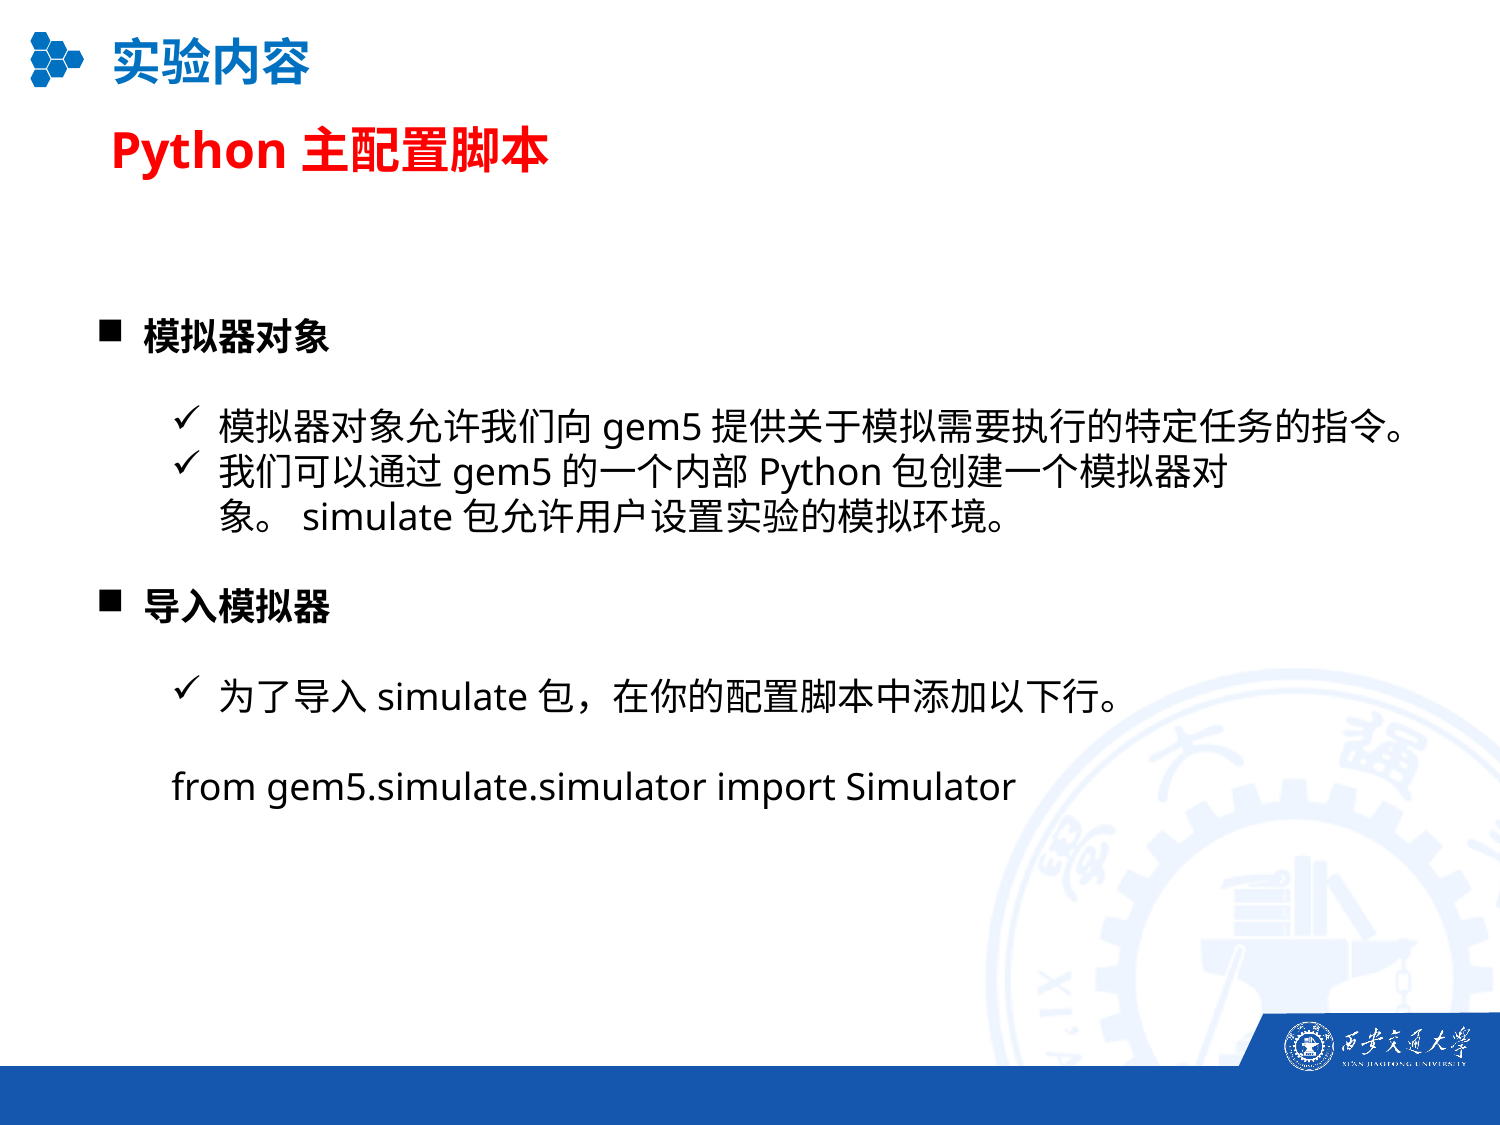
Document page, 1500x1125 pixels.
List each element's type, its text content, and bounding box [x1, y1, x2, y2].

text_box 模拟器对象 模拟器对象允许我们向gem5提供关于模拟需要执行的特定任务的指令。 我们可以通过gem5的一个内部Python包创建一个模拟器对象。simulate包允许用户设置实验的模拟环境。 导入模拟器 为了导入simulate包，在你的配置脚本中添加以下行。 from gem5.simulate.simulator import Simulator [81, 260, 1454, 906]
text_box 实验内容 [96, 22, 327, 98]
text_box Python主配置脚本 [95, 111, 947, 186]
